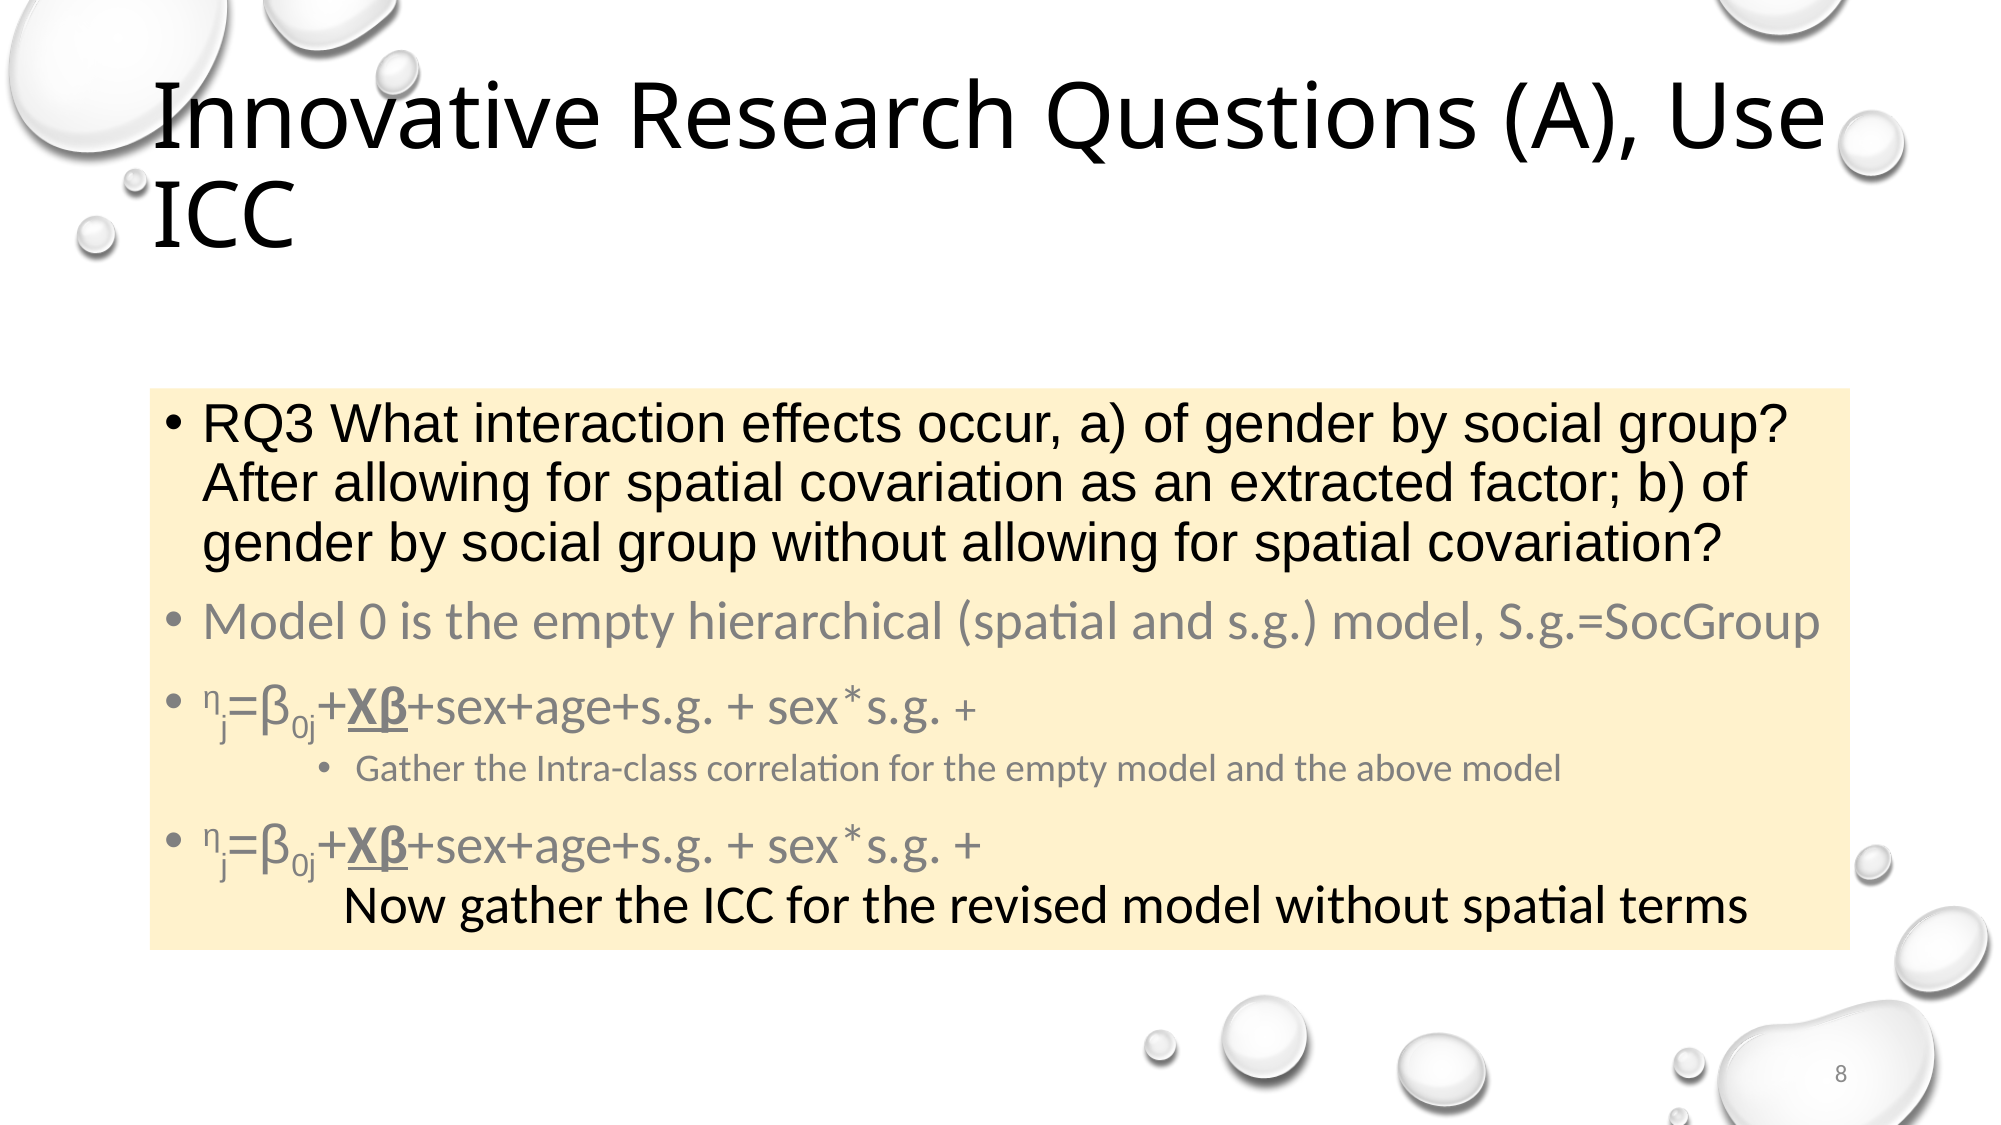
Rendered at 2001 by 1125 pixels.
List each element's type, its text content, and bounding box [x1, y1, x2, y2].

picture [0, 0, 2000, 1125]
title Innovative Research Questions (A), Use ICC [137, 59, 1863, 278]
slide_number 8 [1412, 1042, 1863, 1103]
